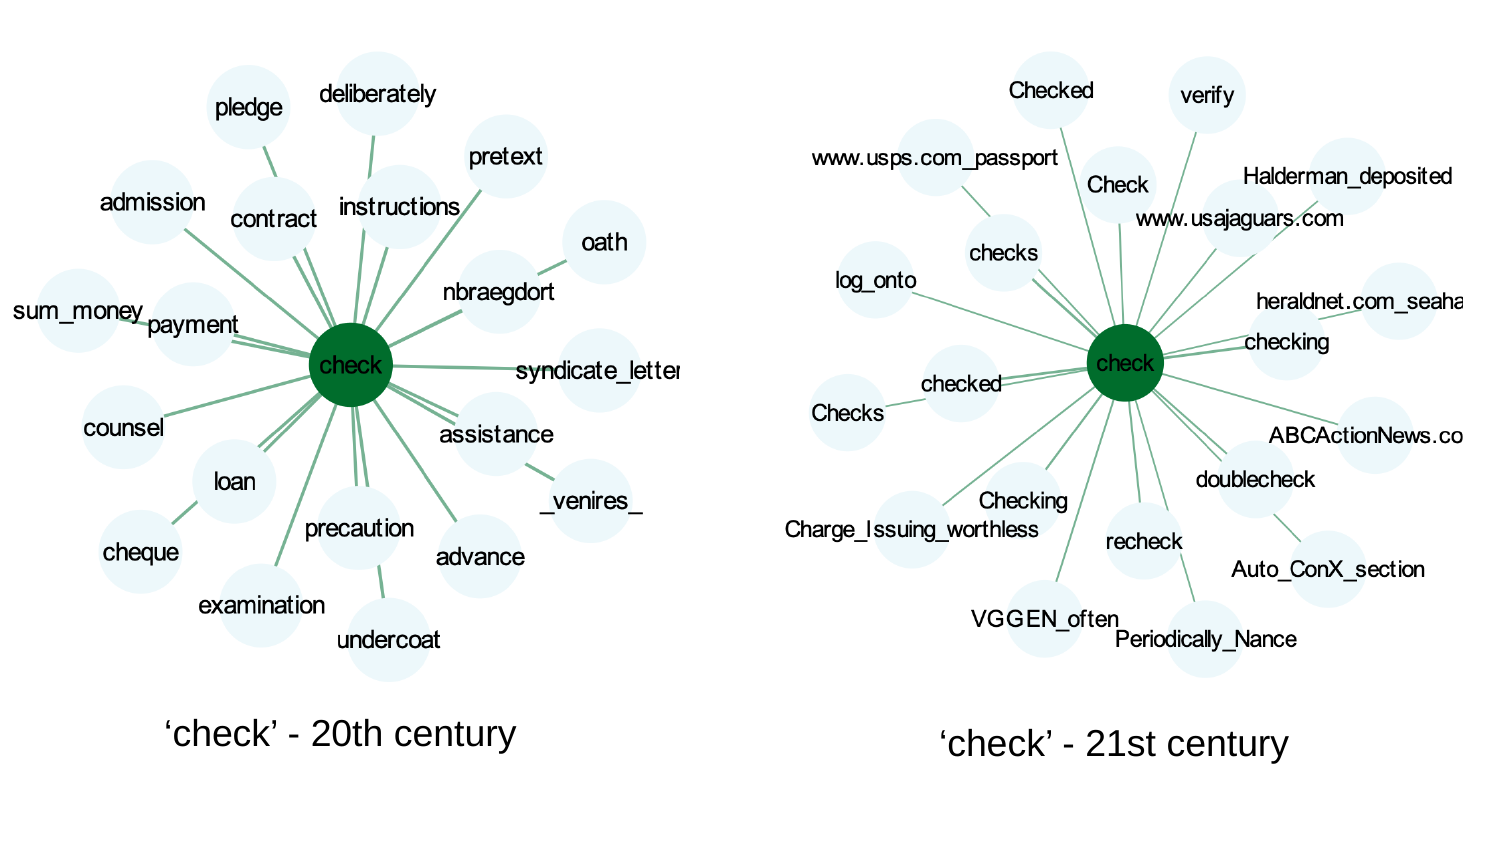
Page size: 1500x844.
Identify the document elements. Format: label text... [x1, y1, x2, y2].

text_box ‘check’ - 20th century [149, 713, 568, 752]
picture [0, 24, 680, 705]
text_box ‘check’ - 21st century [924, 713, 1343, 763]
picture [782, 24, 1463, 705]
